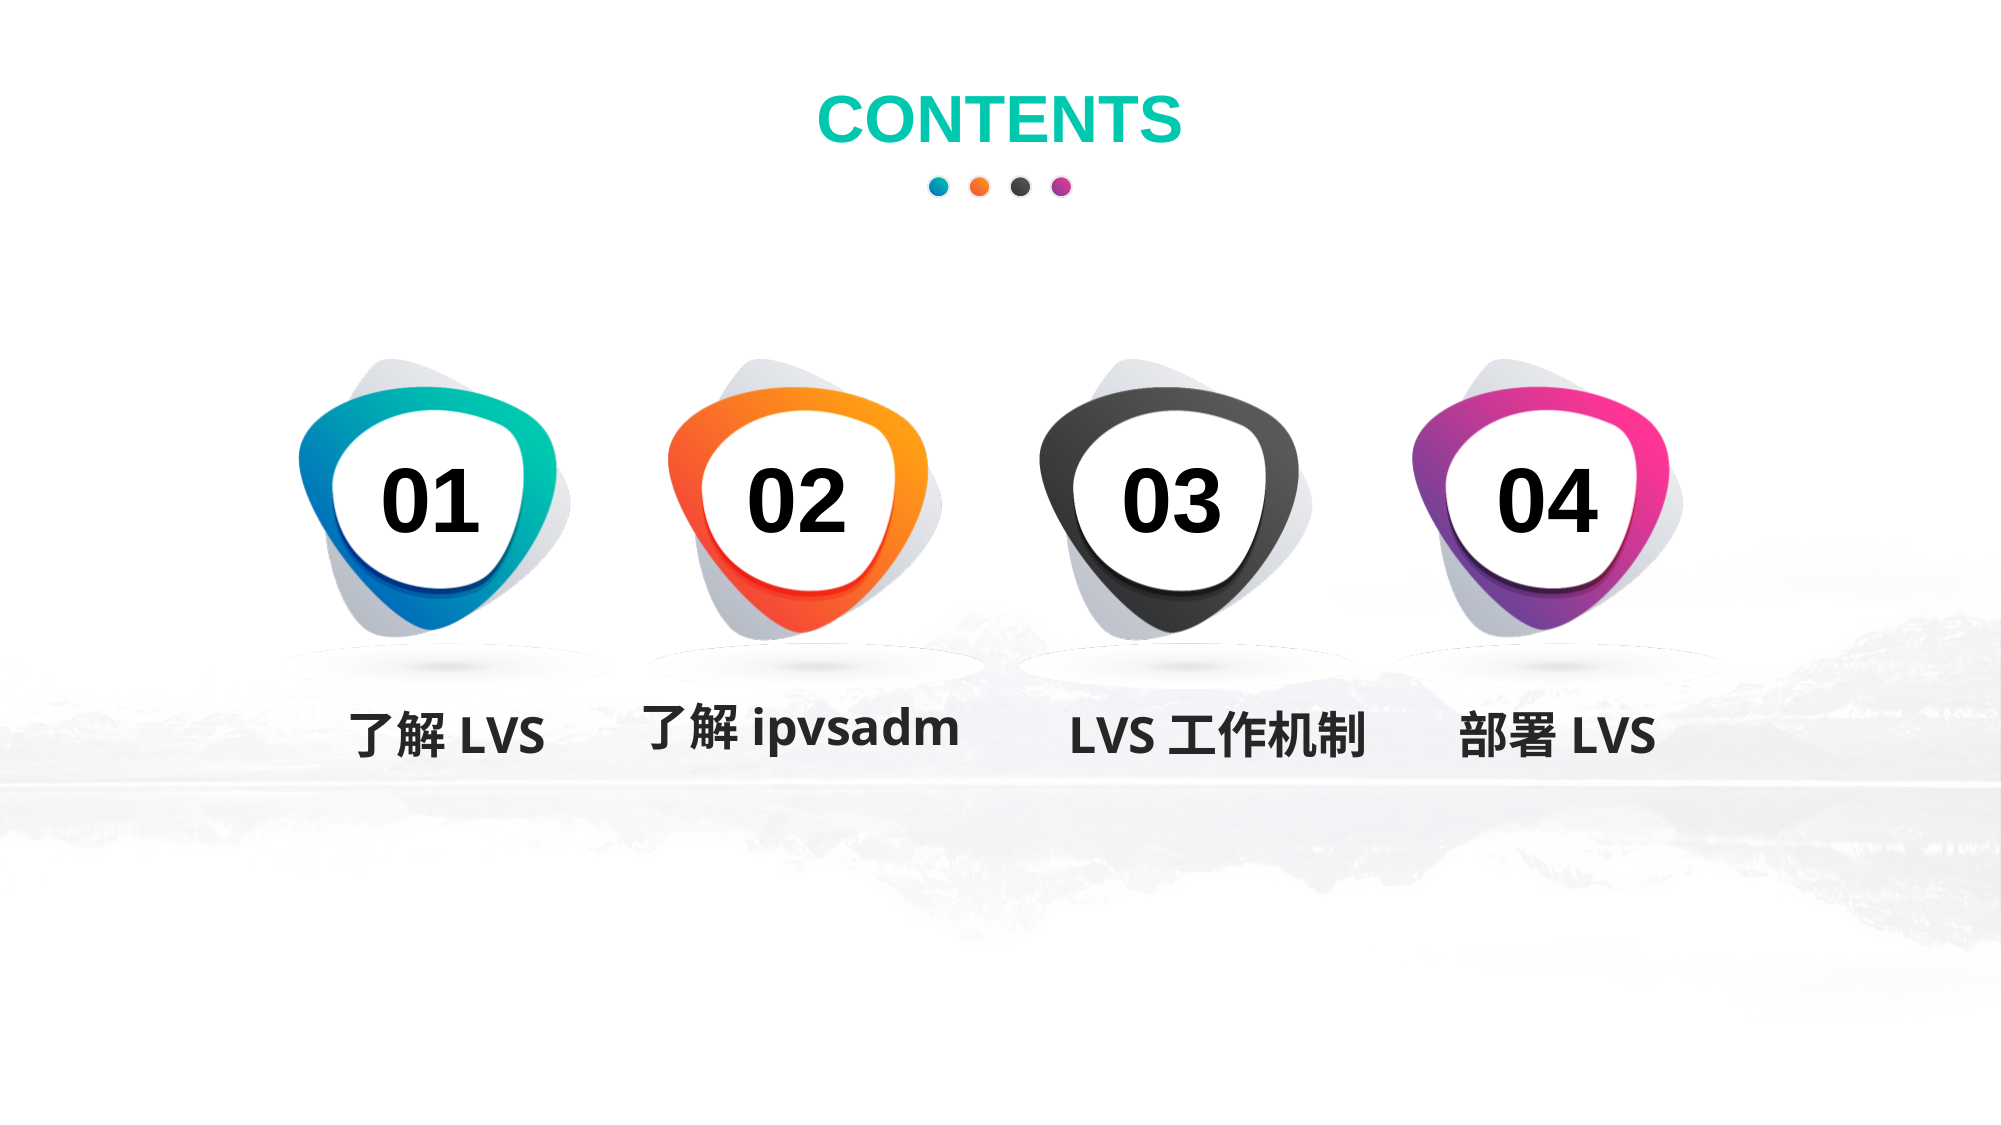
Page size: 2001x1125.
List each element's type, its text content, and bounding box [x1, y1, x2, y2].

picture [1393, 359, 1725, 689]
text_box CONTENTS [801, 68, 1199, 163]
picture [280, 359, 613, 689]
text_box LVS工作机制 [1042, 696, 1394, 772]
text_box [927, 176, 1073, 198]
text_box 了解ipvsadm [591, 688, 1010, 763]
text_box 部署LVS [1413, 696, 1703, 772]
picture [649, 359, 985, 689]
picture [1019, 359, 1355, 689]
text_box 了解LVS [301, 696, 592, 772]
